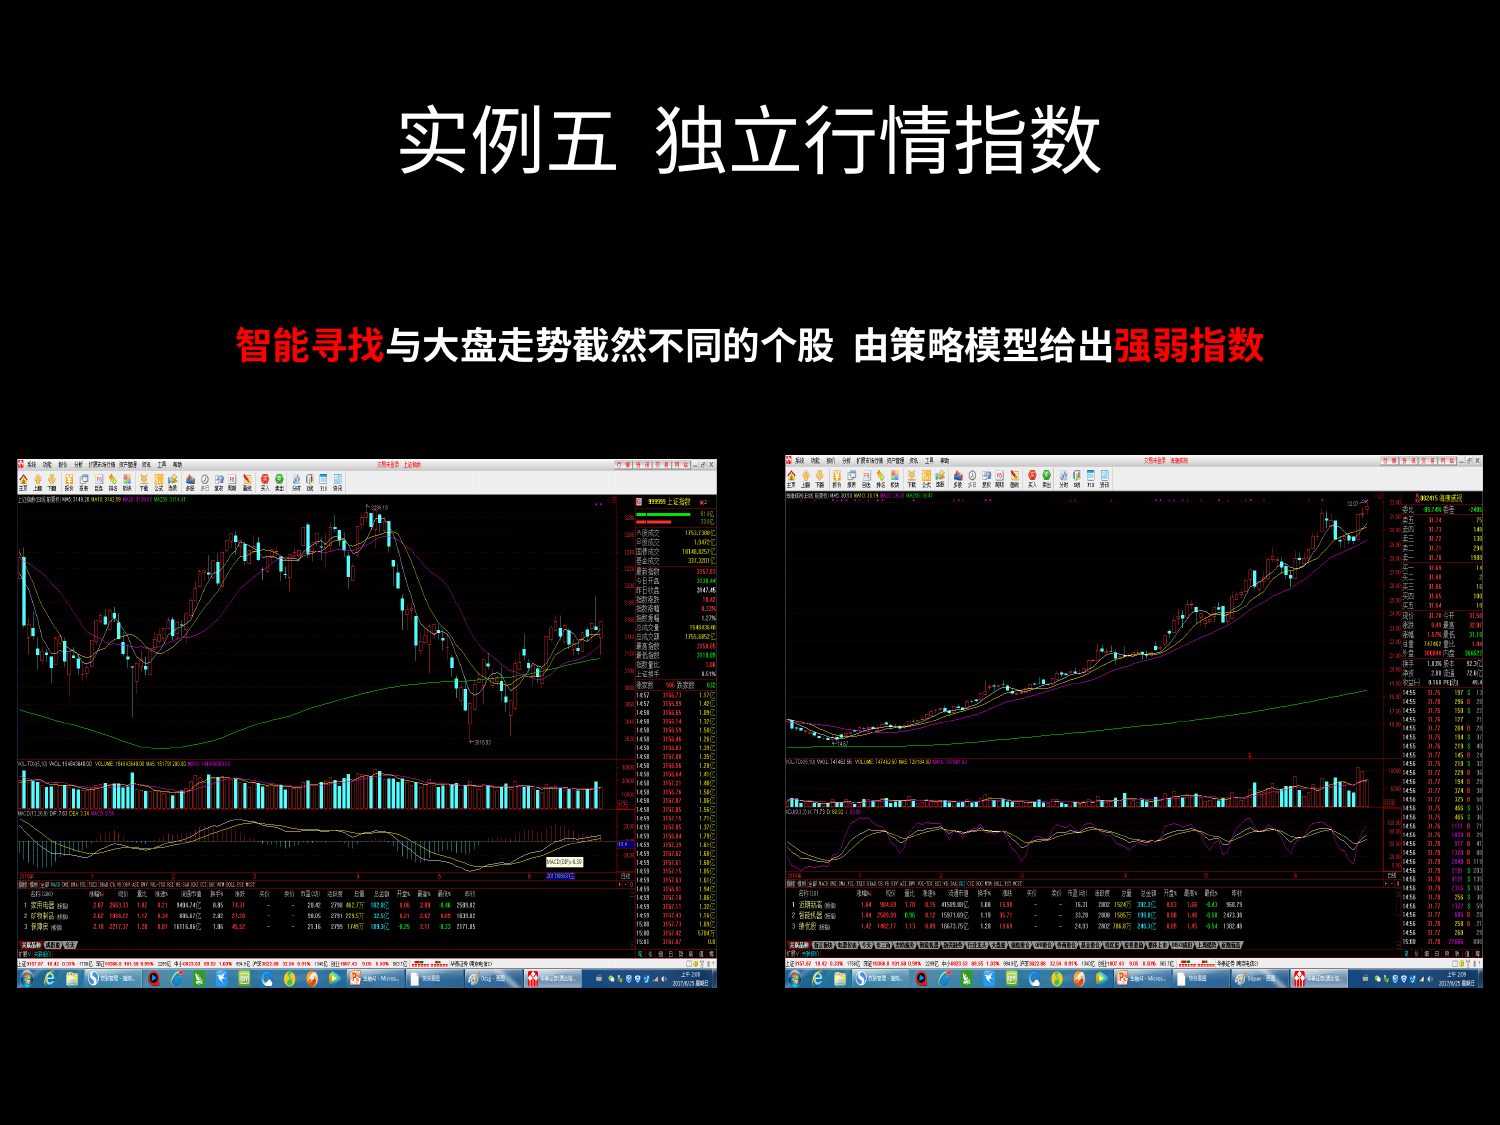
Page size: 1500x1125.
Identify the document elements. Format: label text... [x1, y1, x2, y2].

picture [17, 459, 717, 988]
picture [785, 455, 1483, 988]
title 实例五 独立行情指数 [73, 43, 1427, 235]
list 智能寻找与大盘走势截然不同的个股 由策略模型给出强弱指数 [73, 312, 1427, 411]
